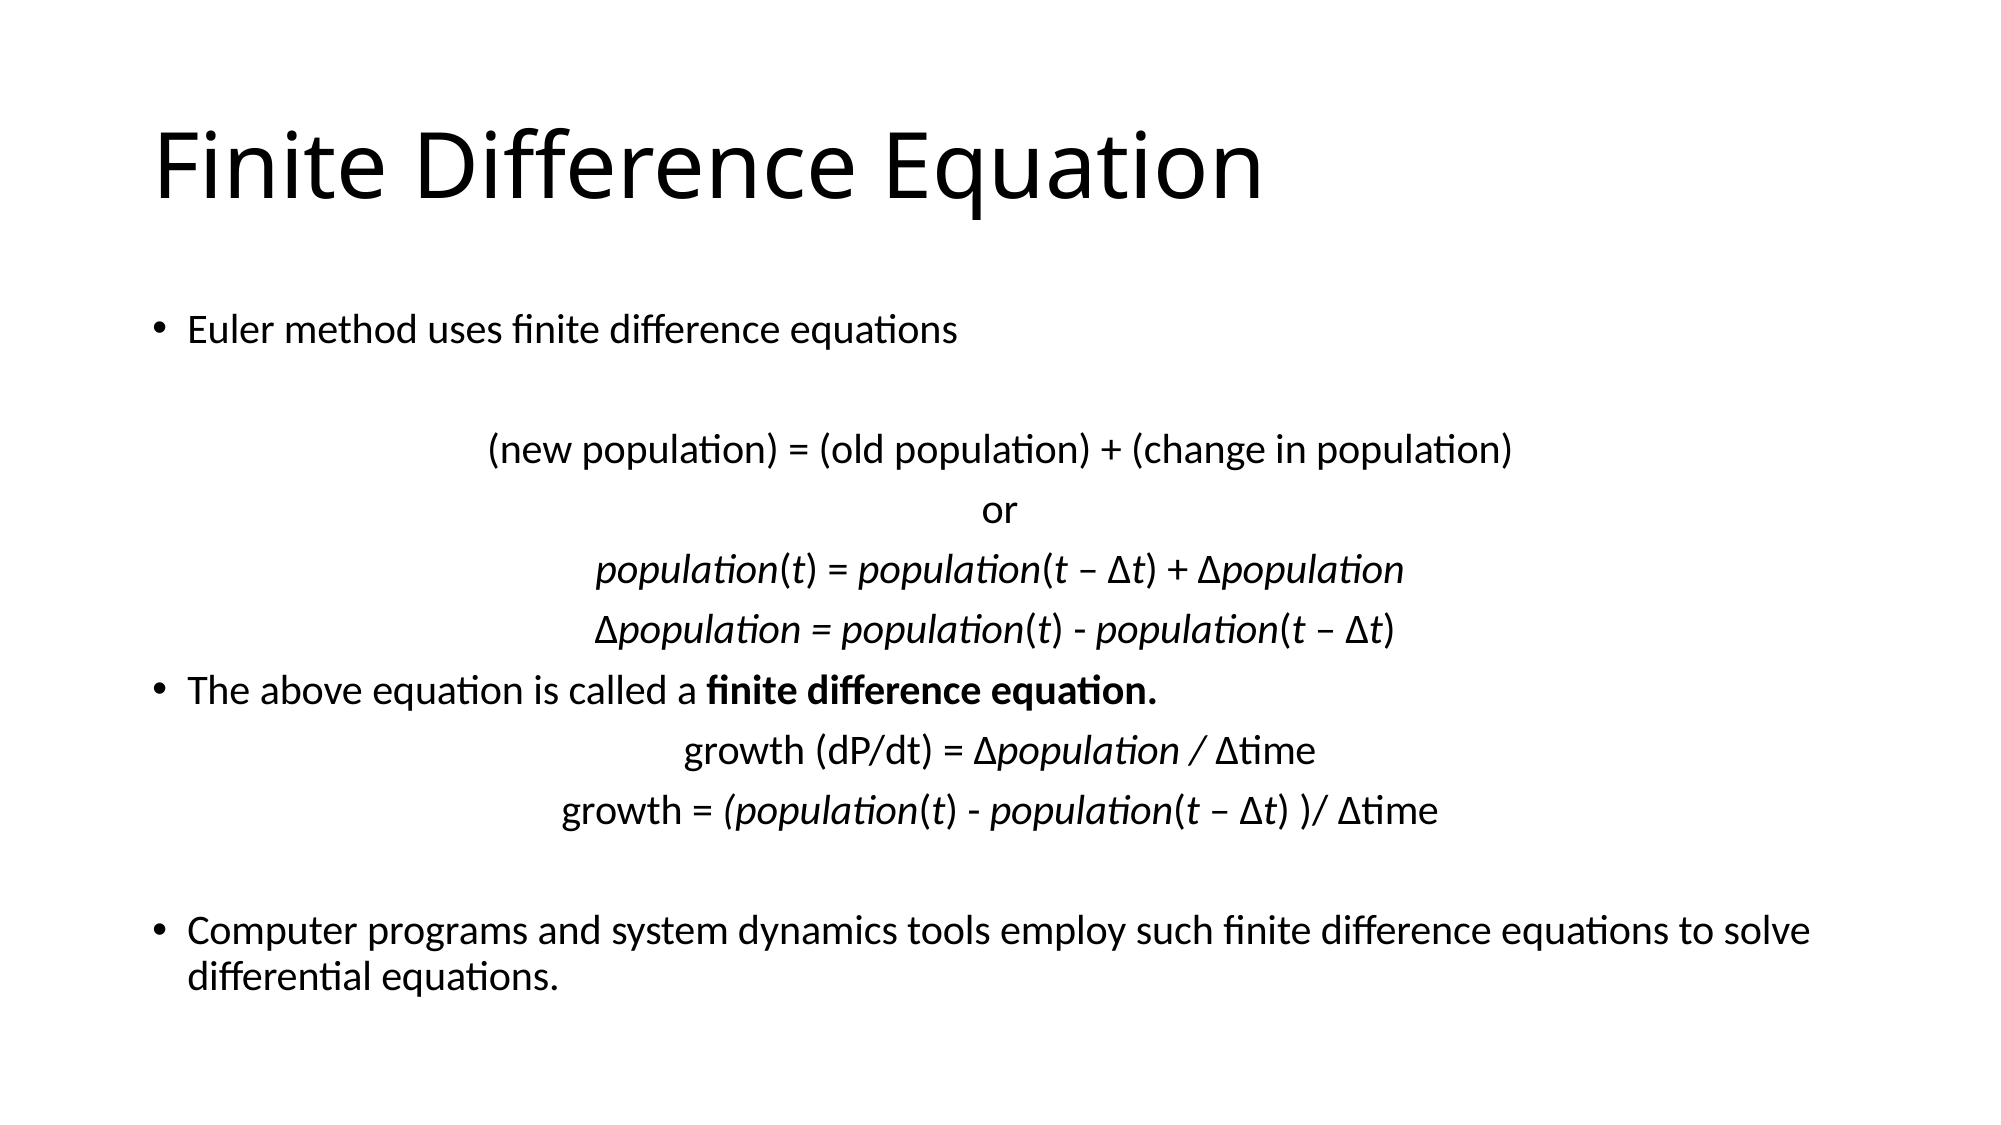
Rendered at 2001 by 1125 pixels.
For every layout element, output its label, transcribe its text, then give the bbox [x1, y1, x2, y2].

title Finite Difference Equation [137, 59, 1863, 278]
list Euler method uses finite difference equations (new population) = (old population) + (change in population) or population(t) = population(t – Δt) + Δpopulation Δpopulation = population(t) - population(t – Δt) The above equation is called a finite difference equation. growth (dP/dt) = Δpopulation / Δtime growth = (population(t) - population(t – Δt) )/ Δtime Computer programs and system dynamics tools employ such finite difference equations to solve differential equations. [137, 299, 1863, 1014]
